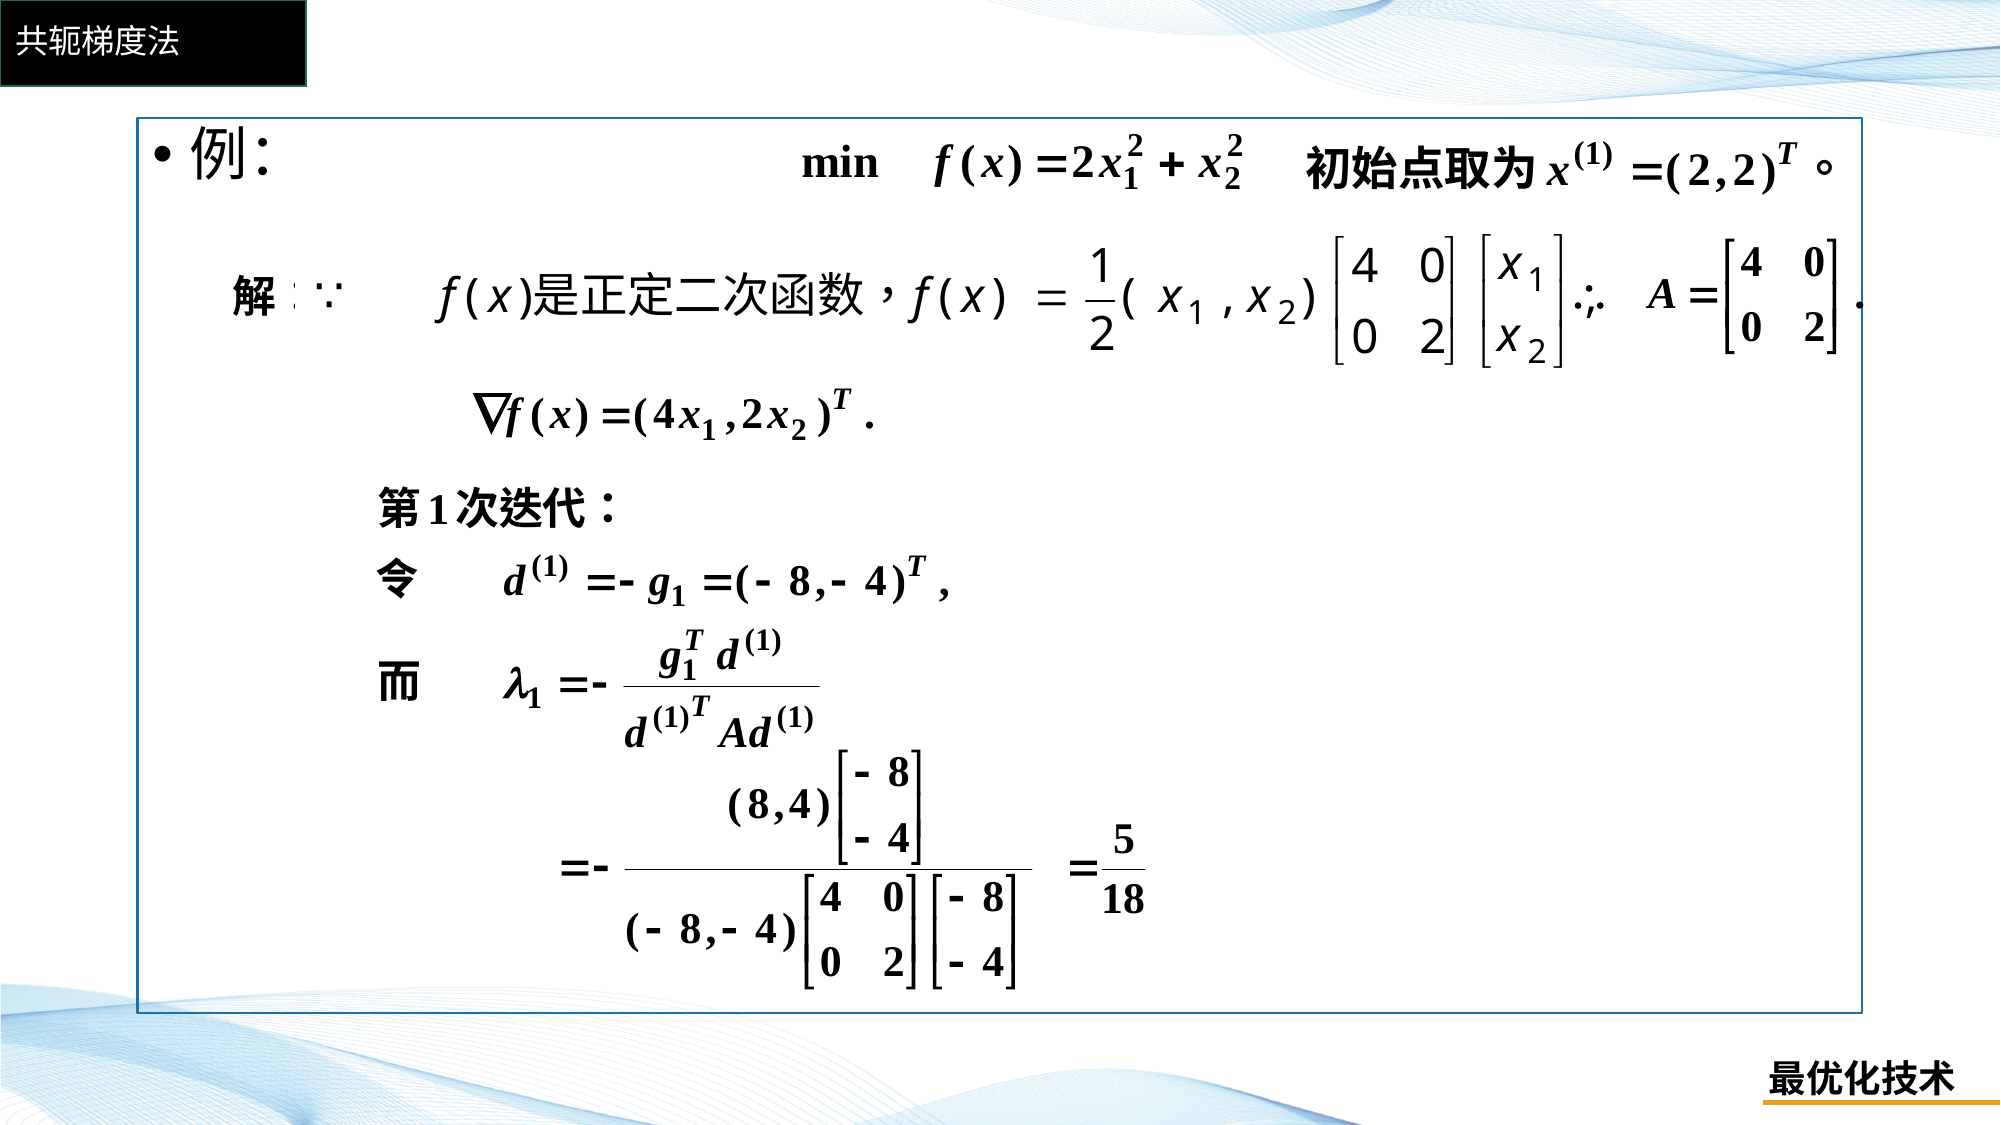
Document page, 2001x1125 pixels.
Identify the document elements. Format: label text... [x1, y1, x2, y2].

title 共轭梯度法 [0, 0, 1725, 86]
list 例： [136, 117, 1863, 1014]
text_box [499, 620, 825, 754]
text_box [1302, 132, 1833, 202]
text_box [1062, 814, 1150, 921]
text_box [1573, 235, 1868, 359]
picture [2, 977, 1590, 1125]
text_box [229, 270, 295, 321]
picture [885, 1, 1999, 148]
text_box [554, 745, 1038, 994]
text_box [471, 380, 879, 446]
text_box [374, 483, 615, 540]
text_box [312, 222, 1625, 380]
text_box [372, 545, 953, 613]
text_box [799, 124, 1249, 196]
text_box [374, 658, 425, 707]
